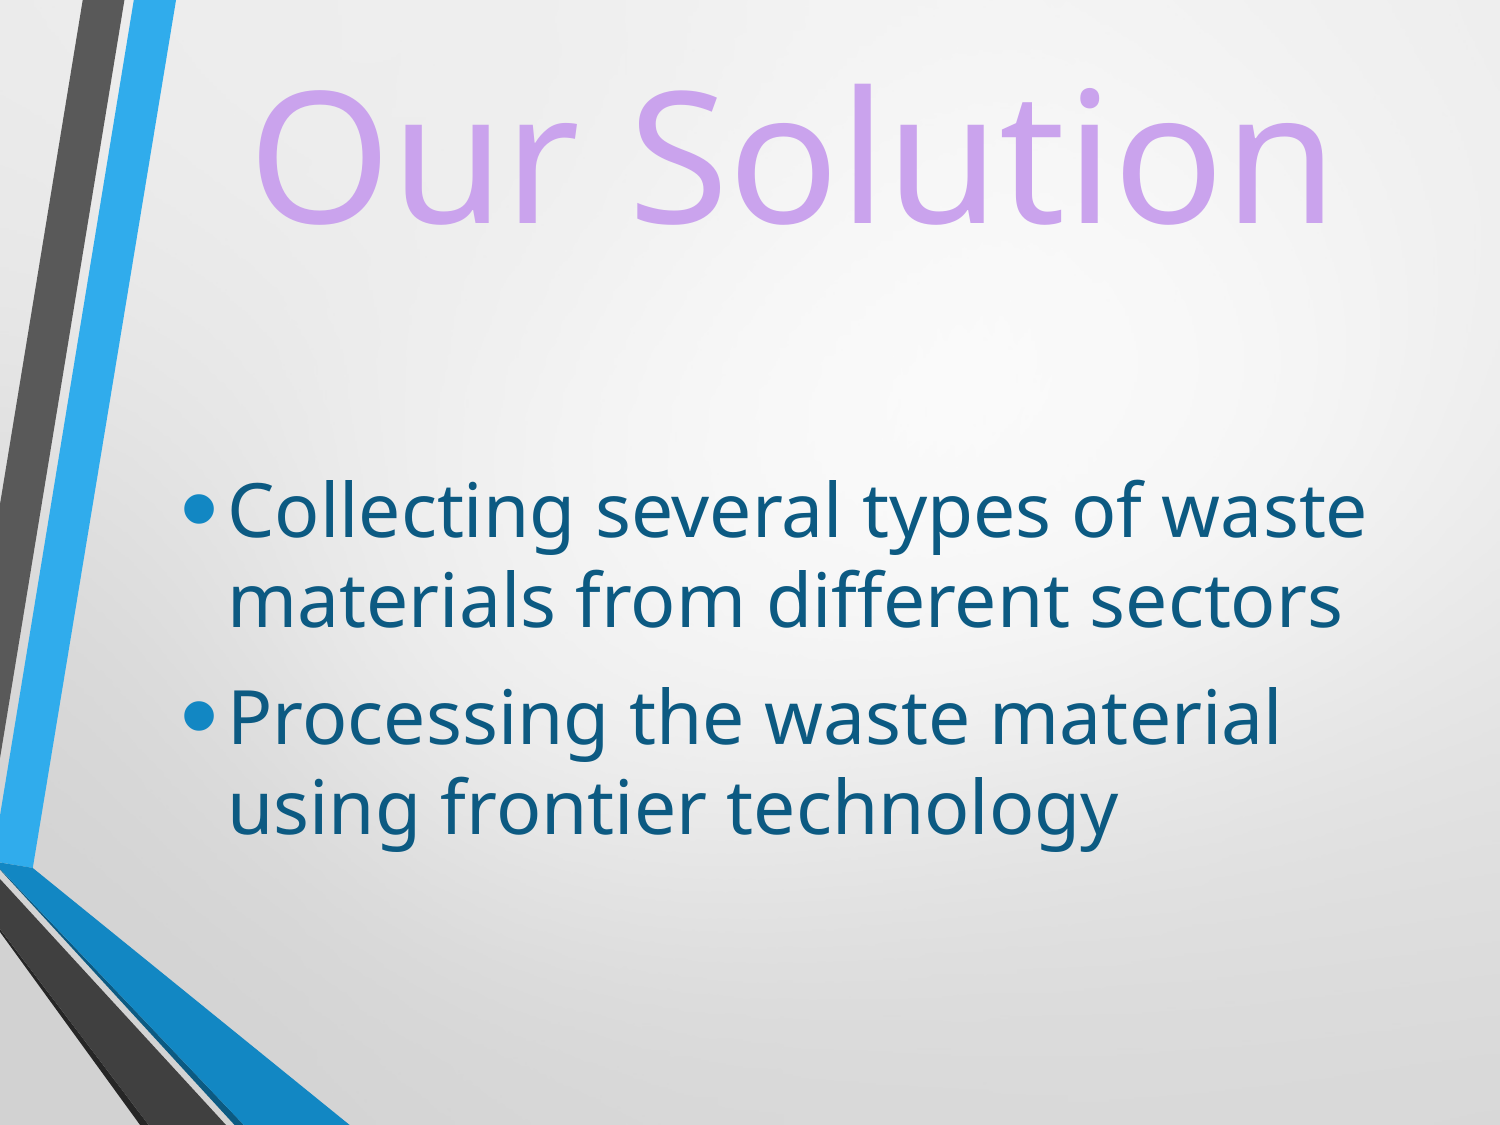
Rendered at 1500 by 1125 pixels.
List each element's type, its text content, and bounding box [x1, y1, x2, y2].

list Collecting several types of waste materials from different sectors Processing the waste material using frontier technology [165, 362, 1492, 950]
title Our Solution [161, 0, 1425, 300]
